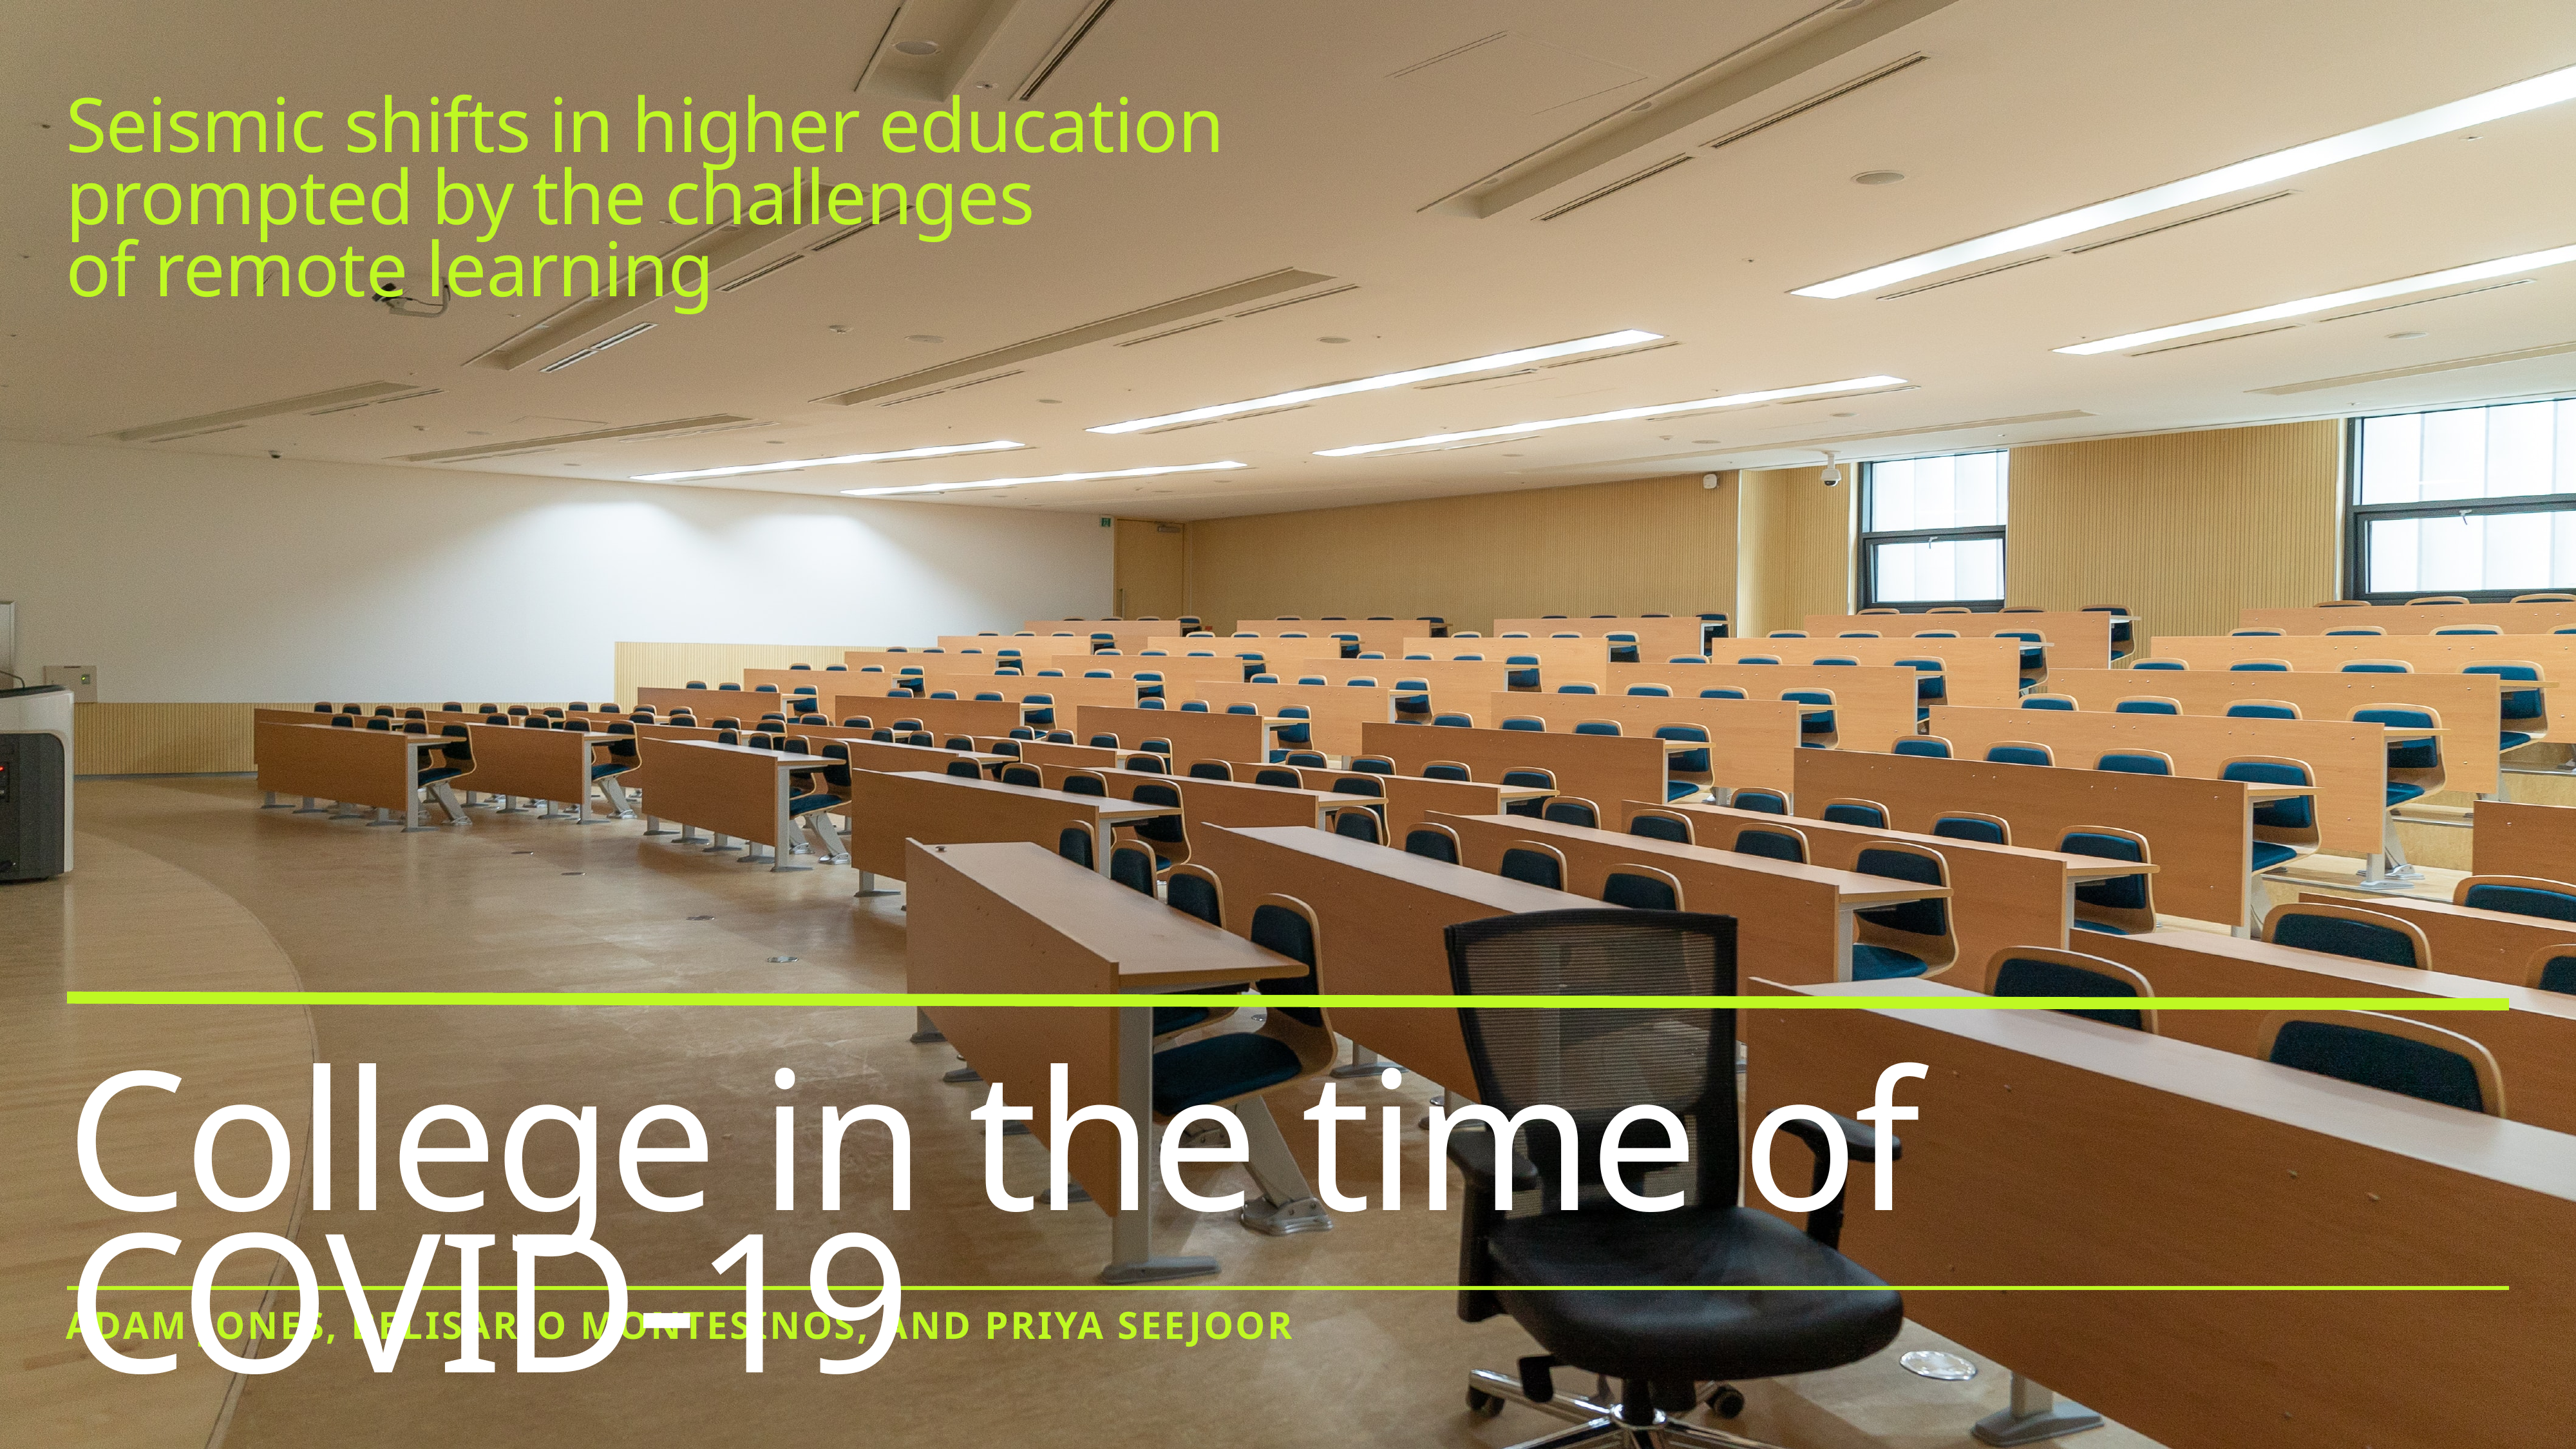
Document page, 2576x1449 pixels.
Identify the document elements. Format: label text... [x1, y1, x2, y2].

picture [0, 0, 2576, 1449]
title College in the time of COVID-19 [60, 1075, 2515, 1356]
subtitle Seismic shifts in higher education prompted by the challenges of remote learning [60, 89, 2515, 336]
